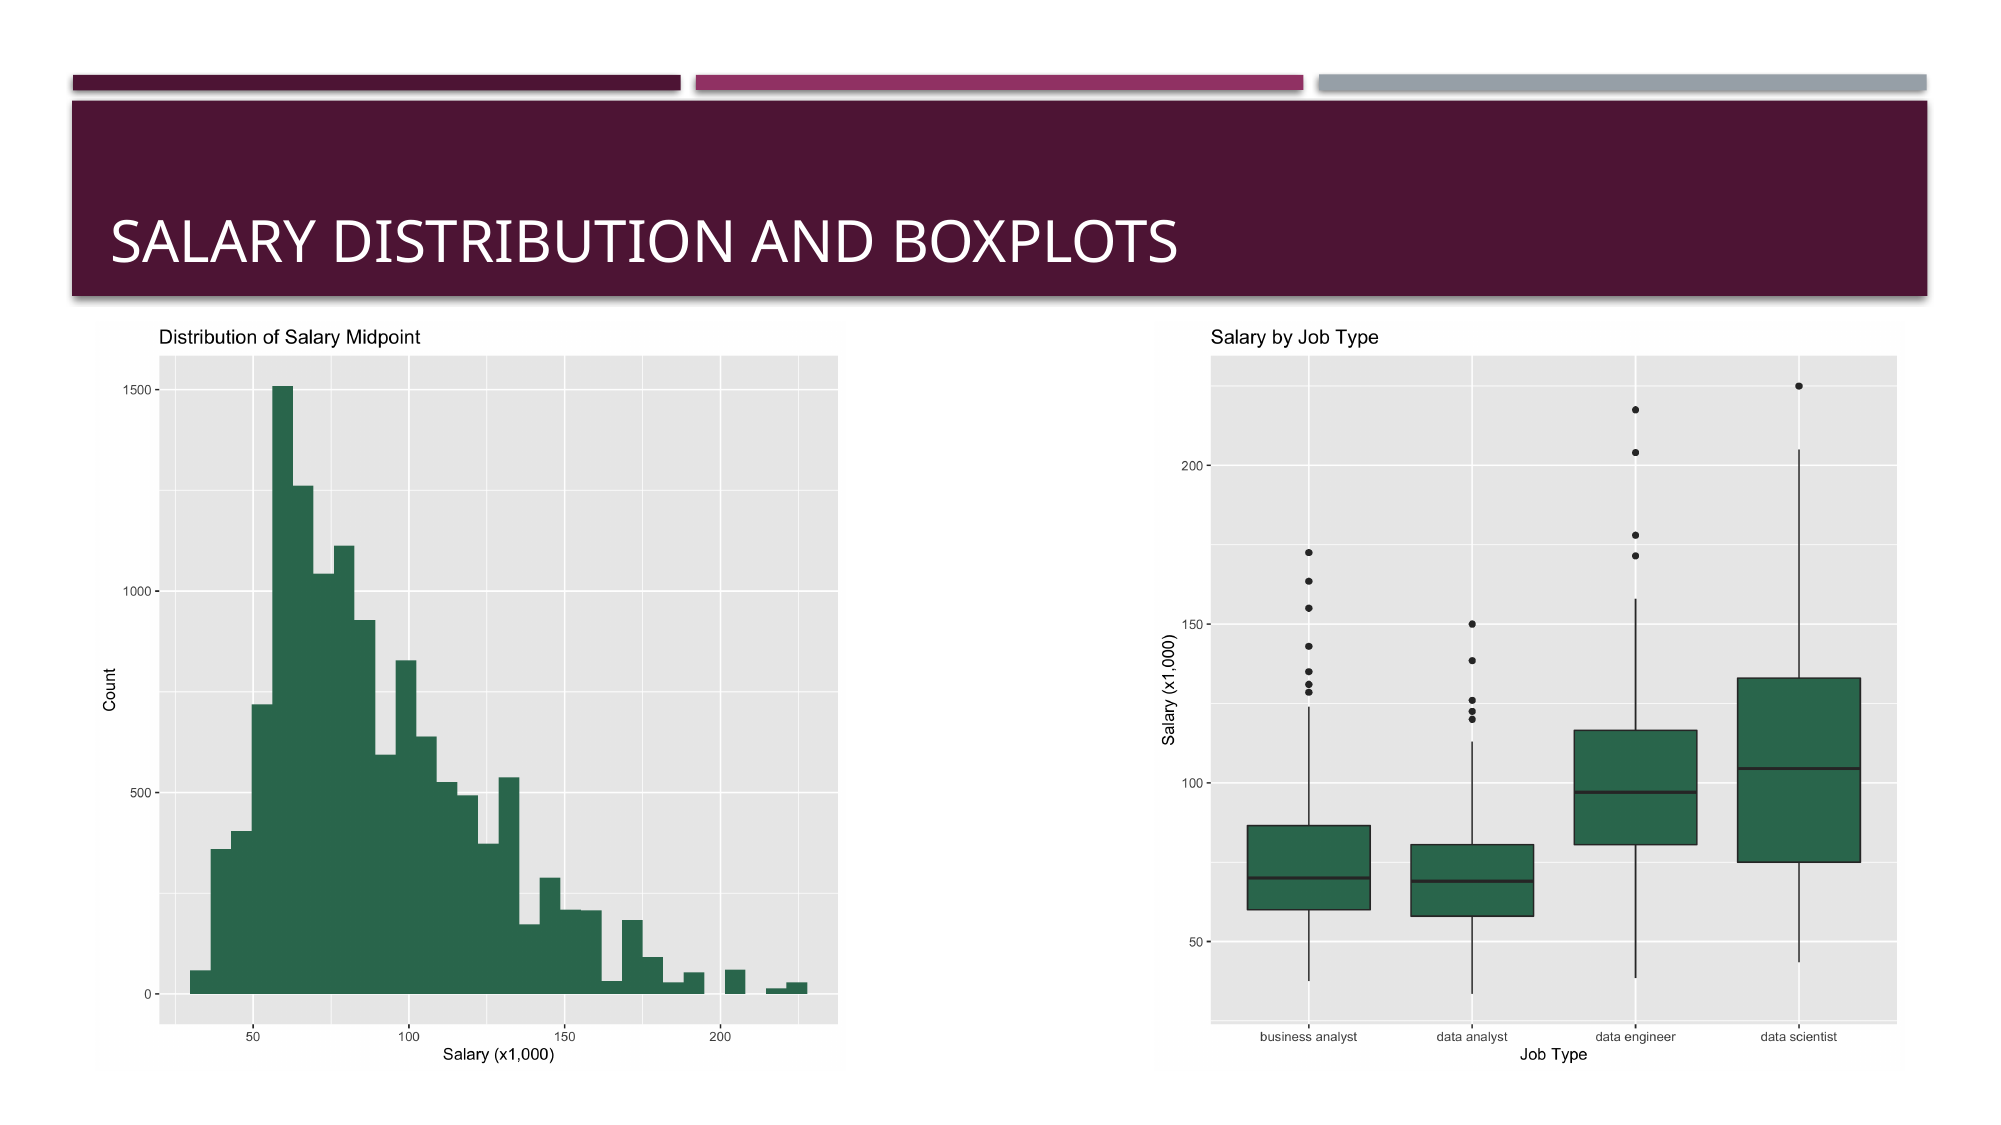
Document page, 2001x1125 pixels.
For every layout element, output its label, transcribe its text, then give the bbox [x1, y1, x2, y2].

title Salary Distribution and Boxplots [95, 115, 1905, 282]
picture [1154, 320, 1906, 1072]
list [94, 320, 846, 1072]
